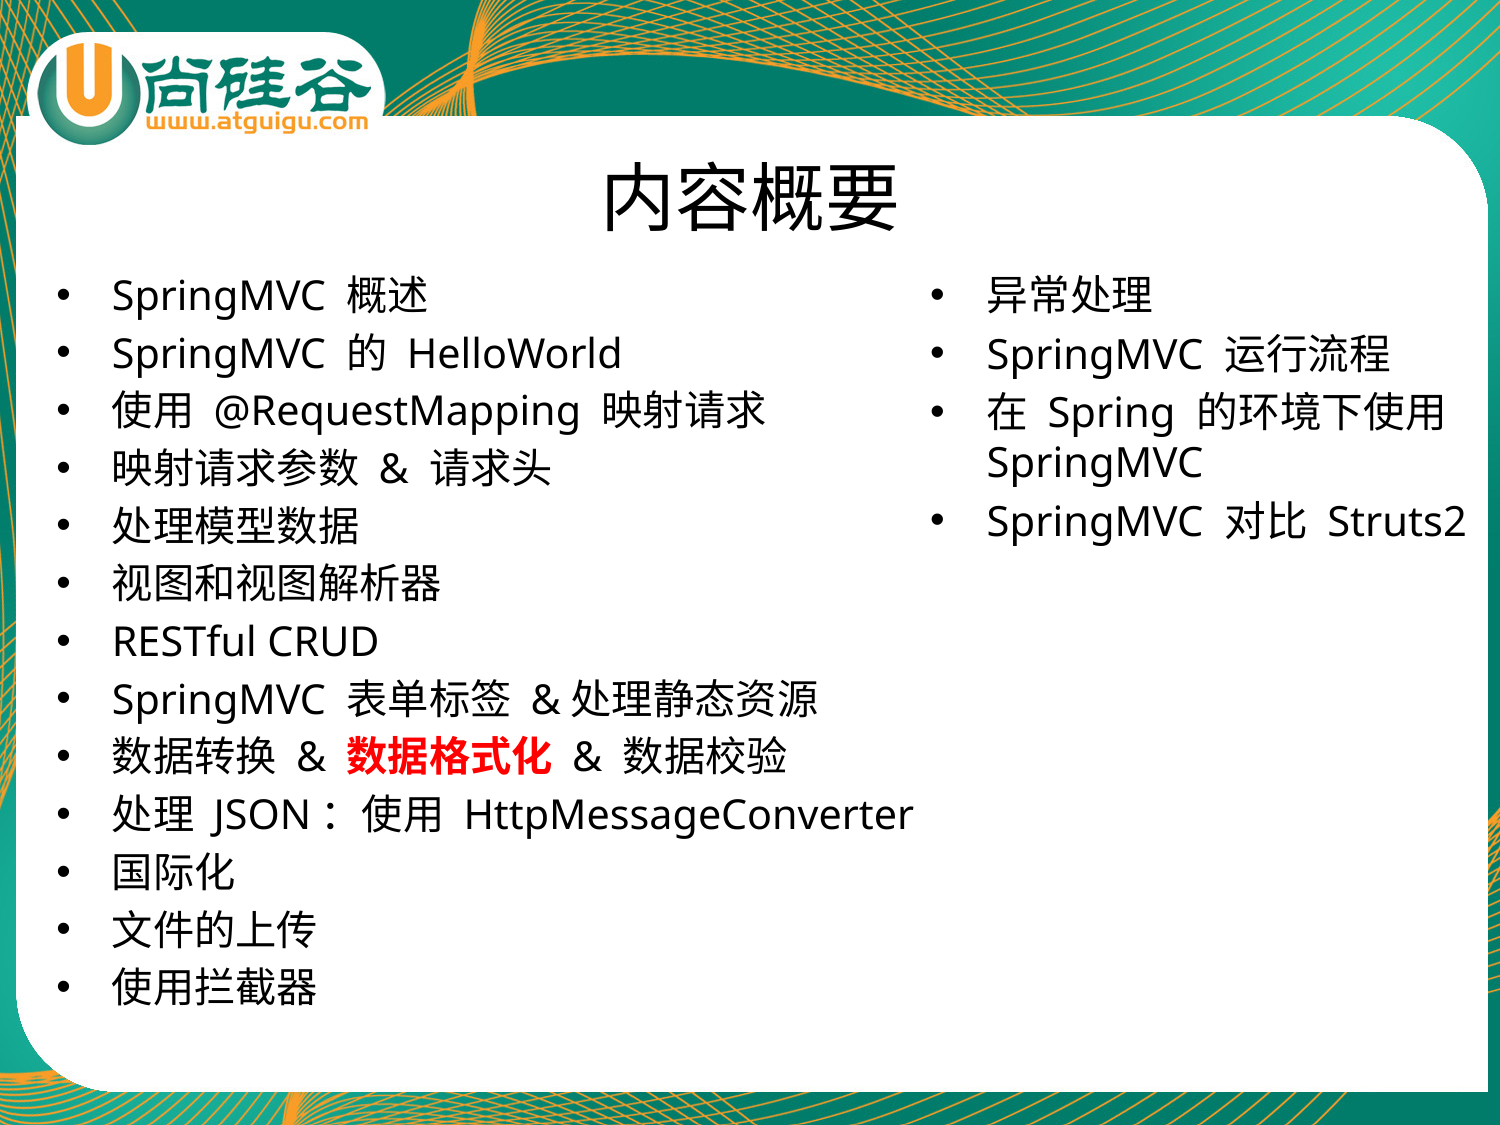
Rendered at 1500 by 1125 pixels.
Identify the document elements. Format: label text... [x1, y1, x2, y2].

text_box 异常处理 SpringMVC 运行流程 在 Spring 的环境下使用 SpringMVC SpringMVC 对比 Struts2 [915, 261, 1500, 823]
picture [0, 0, 1500, 1125]
list SpringMVC 概述 SpringMVC 的 HelloWorld 使用 @RequestMapping 映射请求 映射请求参数 & 请求头 处理模型数据 视图和视图解析器 RESTful CRUD SpringMVC 表单标签 &处理静态资源 数据转换 & 数据格式化 & 数据校验 处理 JSON：使用 HttpMessageConverter 国际化 文件的上传 使用拦截器 [41, 261, 939, 1071]
title 内容概要 [75, 101, 1425, 261]
